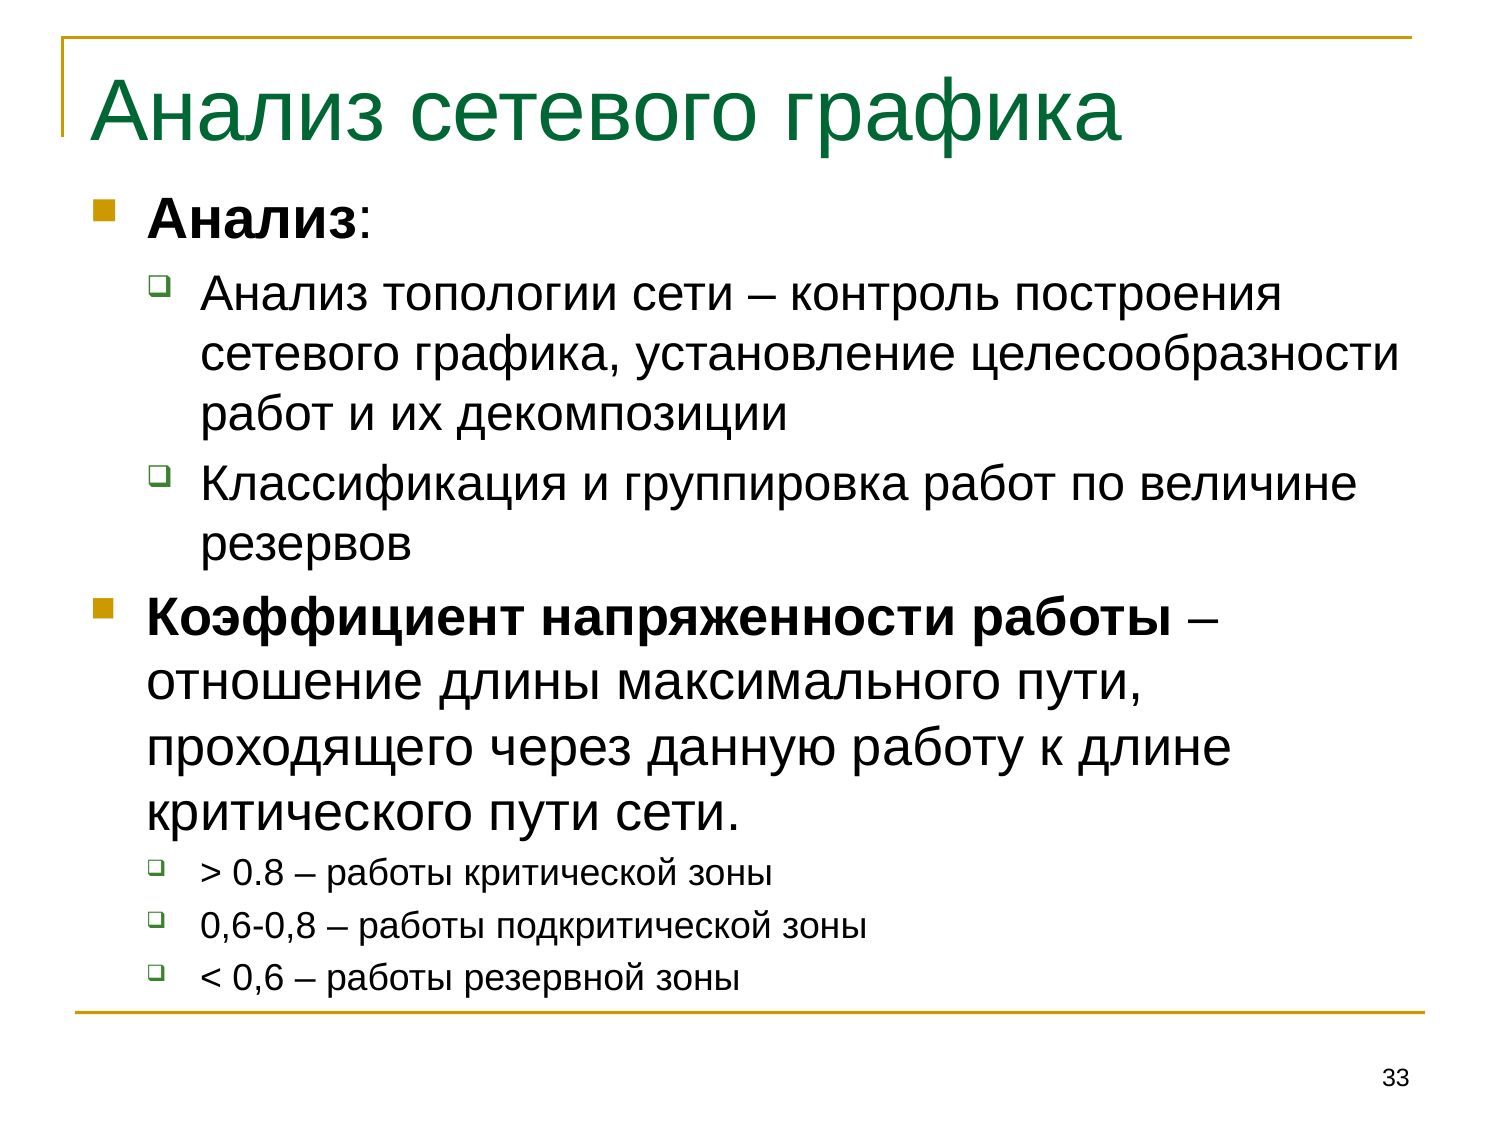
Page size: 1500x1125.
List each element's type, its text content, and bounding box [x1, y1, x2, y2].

list Анализ: Анализ топологии сети – контроль построения сетевого графика, установление целесообразности работ и их декомпозиции Классификация и группировка работ по величине резервов Коэффициент напряженности работы – отношение длины максимального пути, проходящего через данную работу к длине критического пути сети. > 0.8 – работы критической зоны 0,6-0,8 – работы подкритической зоны < 0,6 – работы резервной зоны [74, 172, 1426, 917]
slide_number 33 [1074, 1023, 1426, 1100]
title Анализ сетевого графика [74, 45, 1426, 172]
